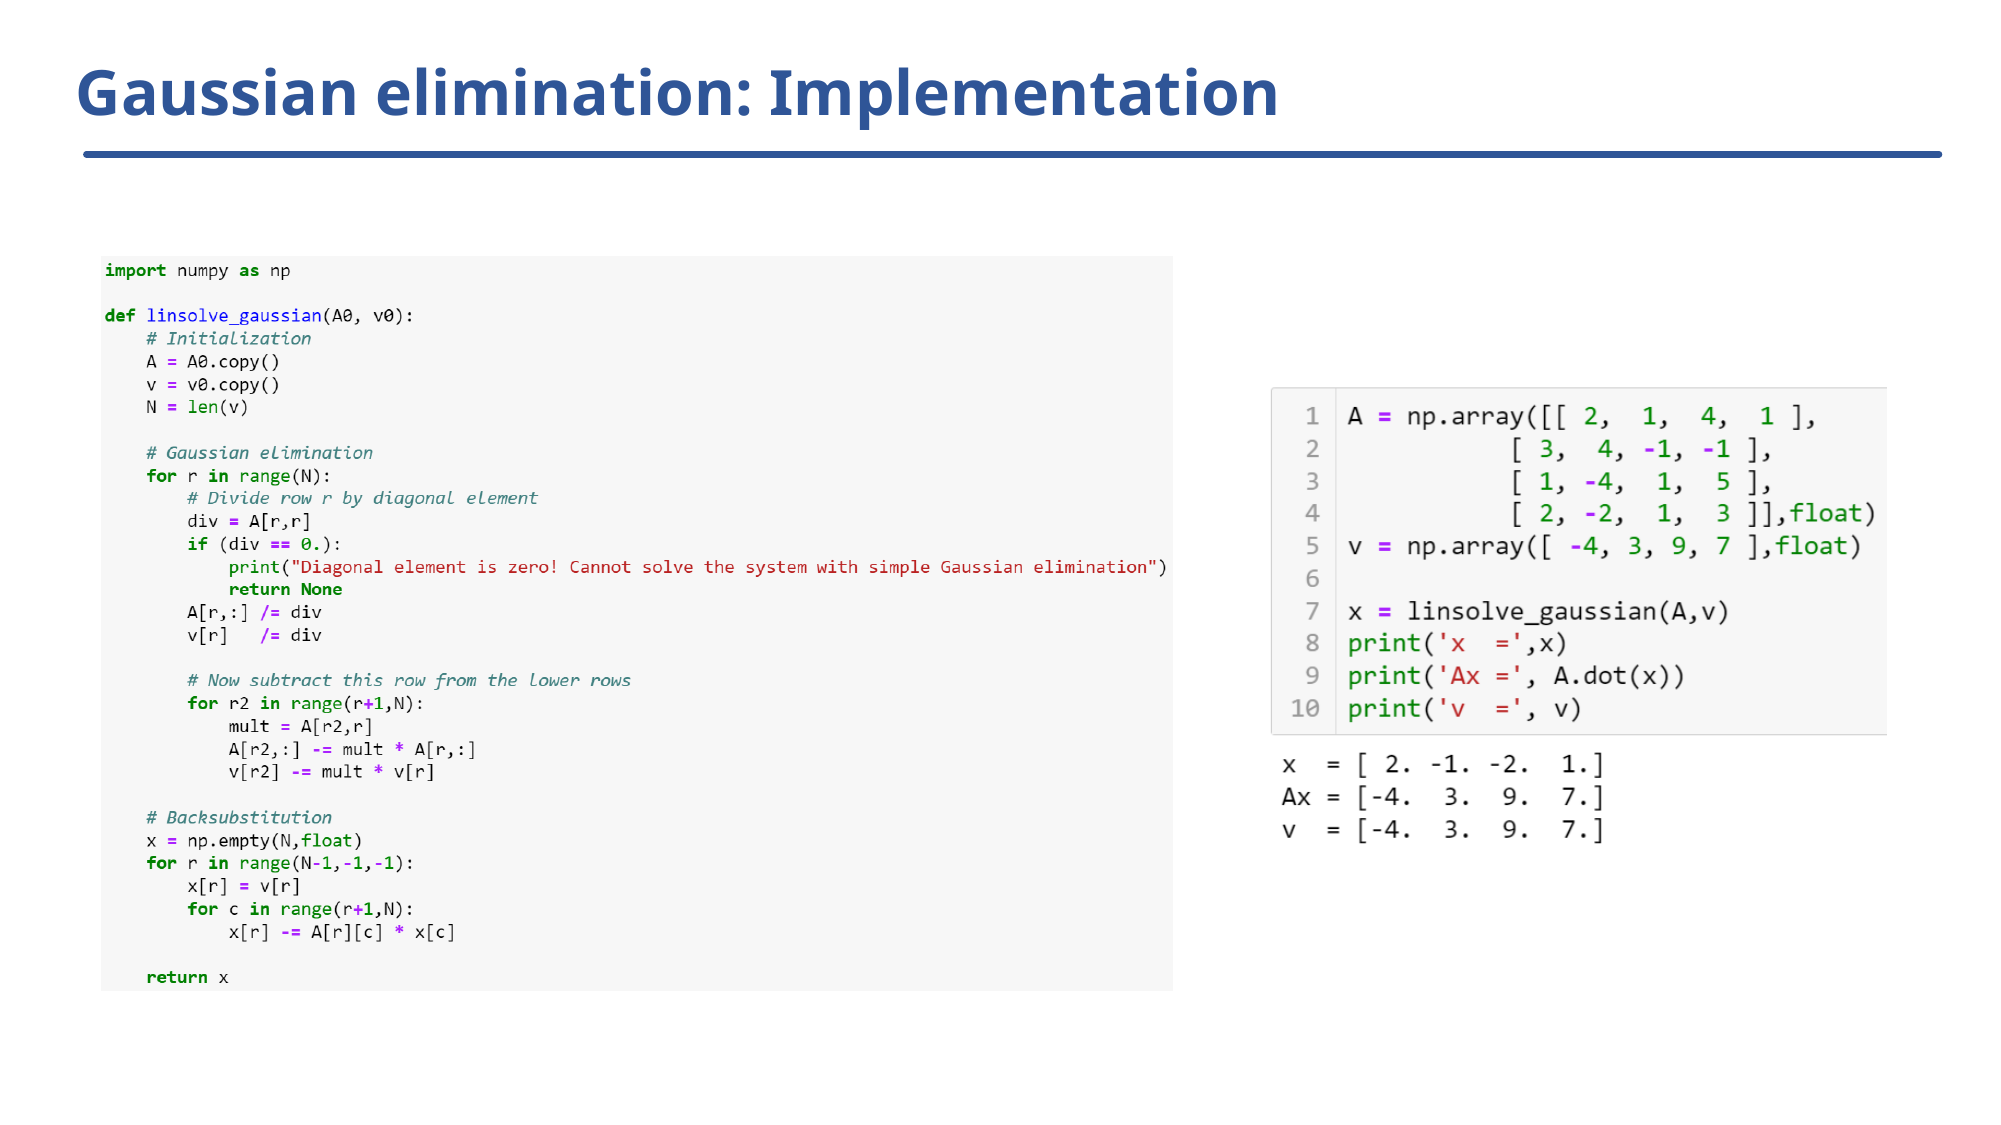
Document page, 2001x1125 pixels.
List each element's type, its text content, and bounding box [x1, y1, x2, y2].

title Gaussian elimination: Implementation [60, 0, 1940, 192]
picture [1260, 382, 1887, 864]
picture [101, 256, 1173, 991]
